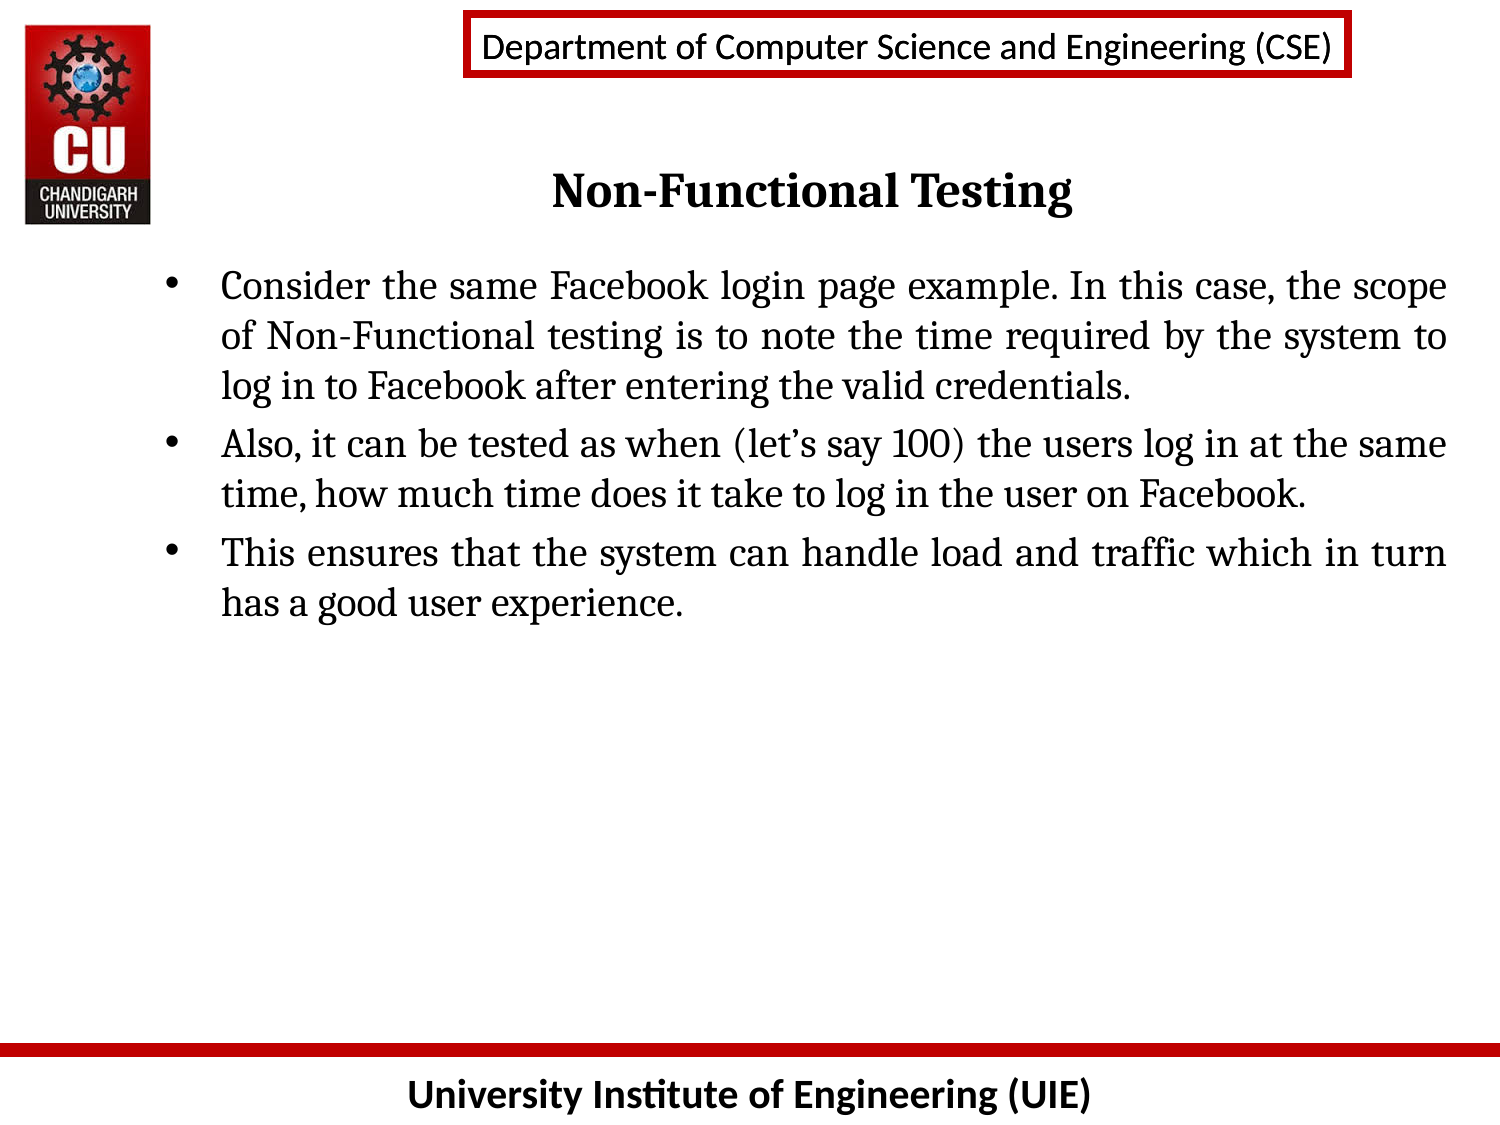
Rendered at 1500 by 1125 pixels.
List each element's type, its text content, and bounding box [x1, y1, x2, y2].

list Consider the same Facebook login page example. In this case, the scope of Non-Functional testing is to note the time required by the system to log in to Facebook after entering the valid credentials. Also, it can be tested as when (let’s say 100) the users log in at the same time, how much time does it take to log in the user on Facebook. This ensures that the system can handle load and traffic which in turn has a good user experience. [150, 249, 1463, 1025]
title Non-Functional Testing [162, 125, 1463, 249]
picture [24, 24, 151, 225]
